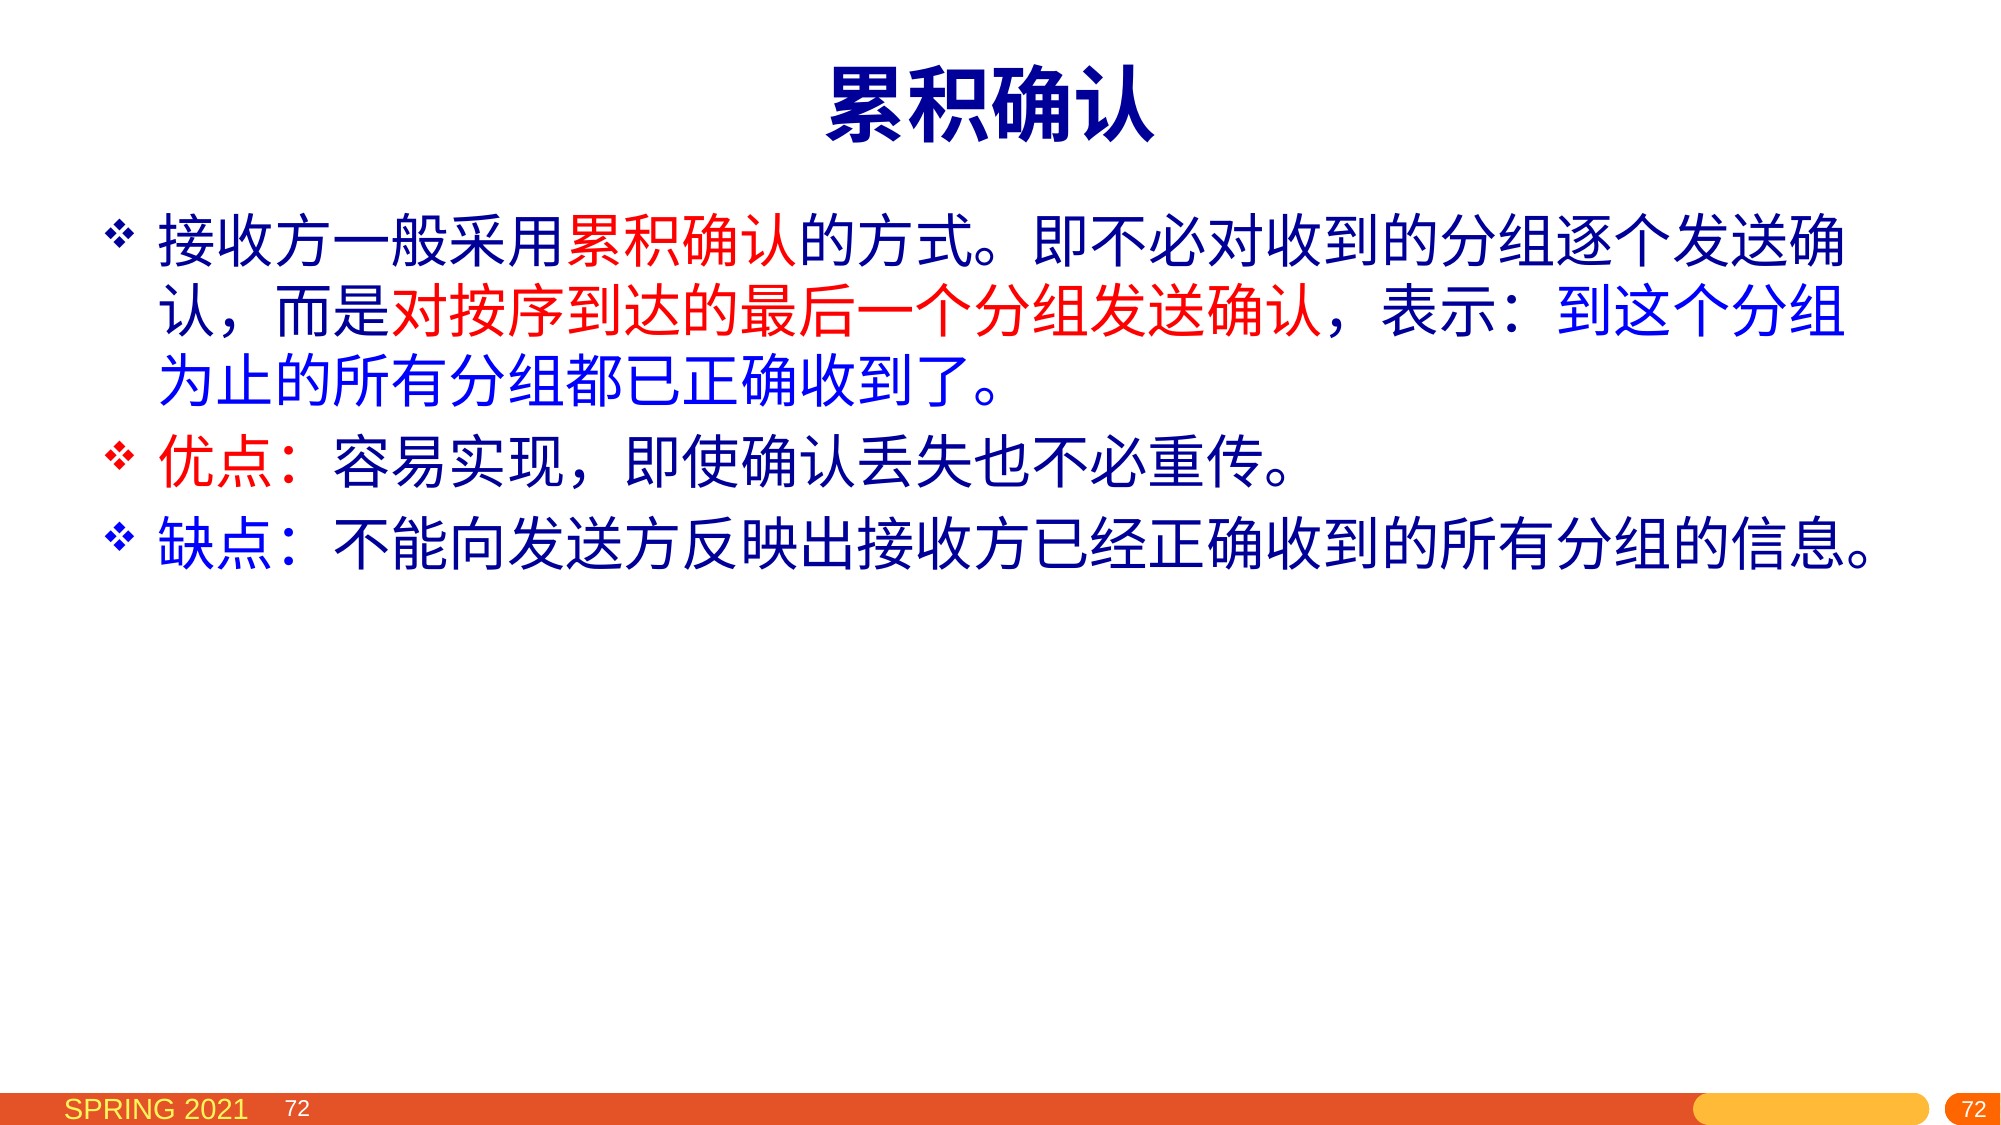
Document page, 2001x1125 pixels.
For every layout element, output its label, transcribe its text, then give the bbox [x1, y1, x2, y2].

list 接收方一般采用累积确认的方式。即不必对收到的分组逐个发送确认，而是对按序到达的最后一个分组发送确认，表示：到这个分组为止的所有分组都已正确收到了。 优点：容易实现，即使确认丢失也不必重传。 缺点：不能向发送方反映出接收方已经正确收到的所有分组的信息。 [86, 196, 1914, 1035]
title 累积确认 [86, 42, 1914, 161]
